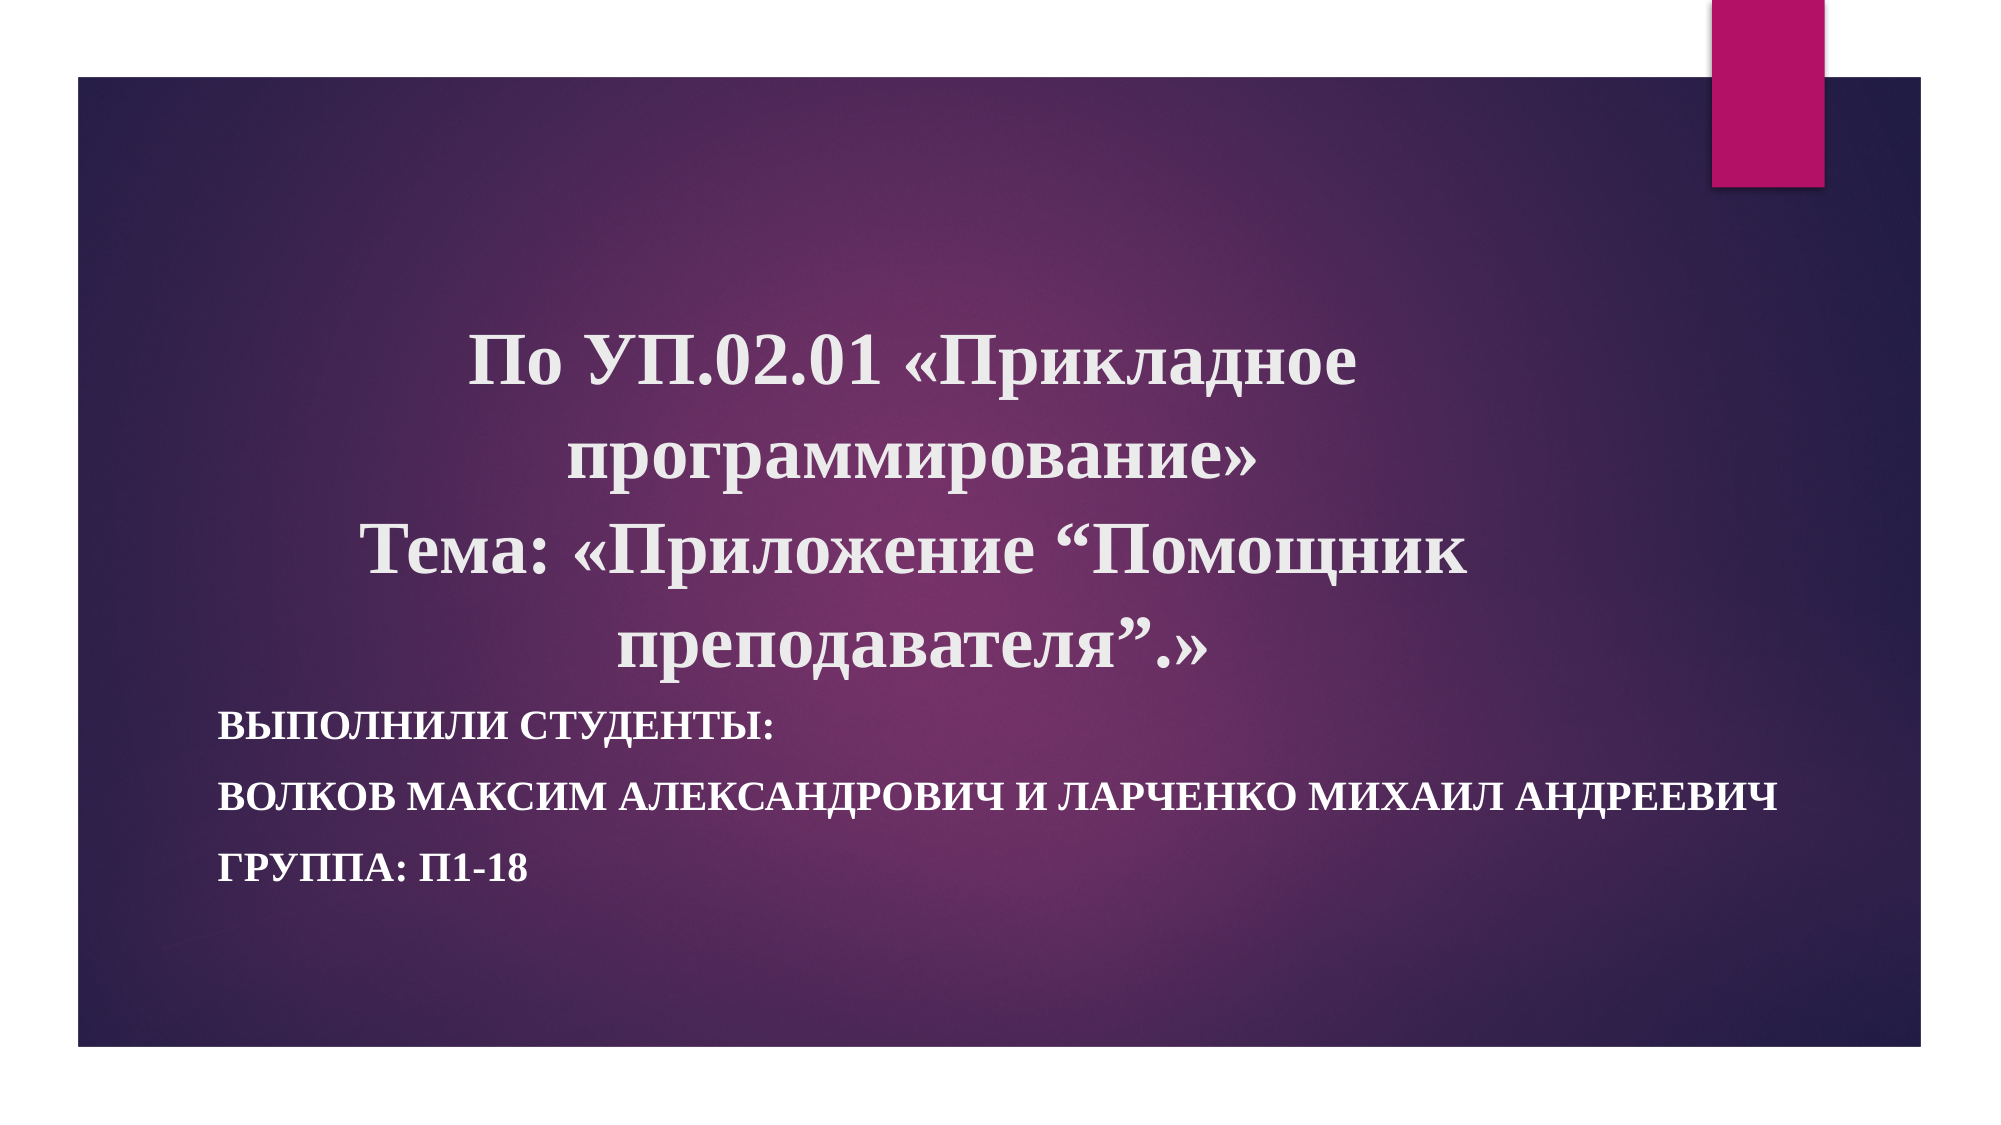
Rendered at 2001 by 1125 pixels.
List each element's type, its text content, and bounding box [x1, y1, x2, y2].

title По УП.02.01 «Прикладное программирование» Тема: «Приложение “Помощник преподавателя”.» [189, 196, 1638, 691]
subtitle Выполнили студенты: Волков Максим Александрович и Ларченко михаил андреевич Группа: П1-18 [202, 690, 1811, 967]
